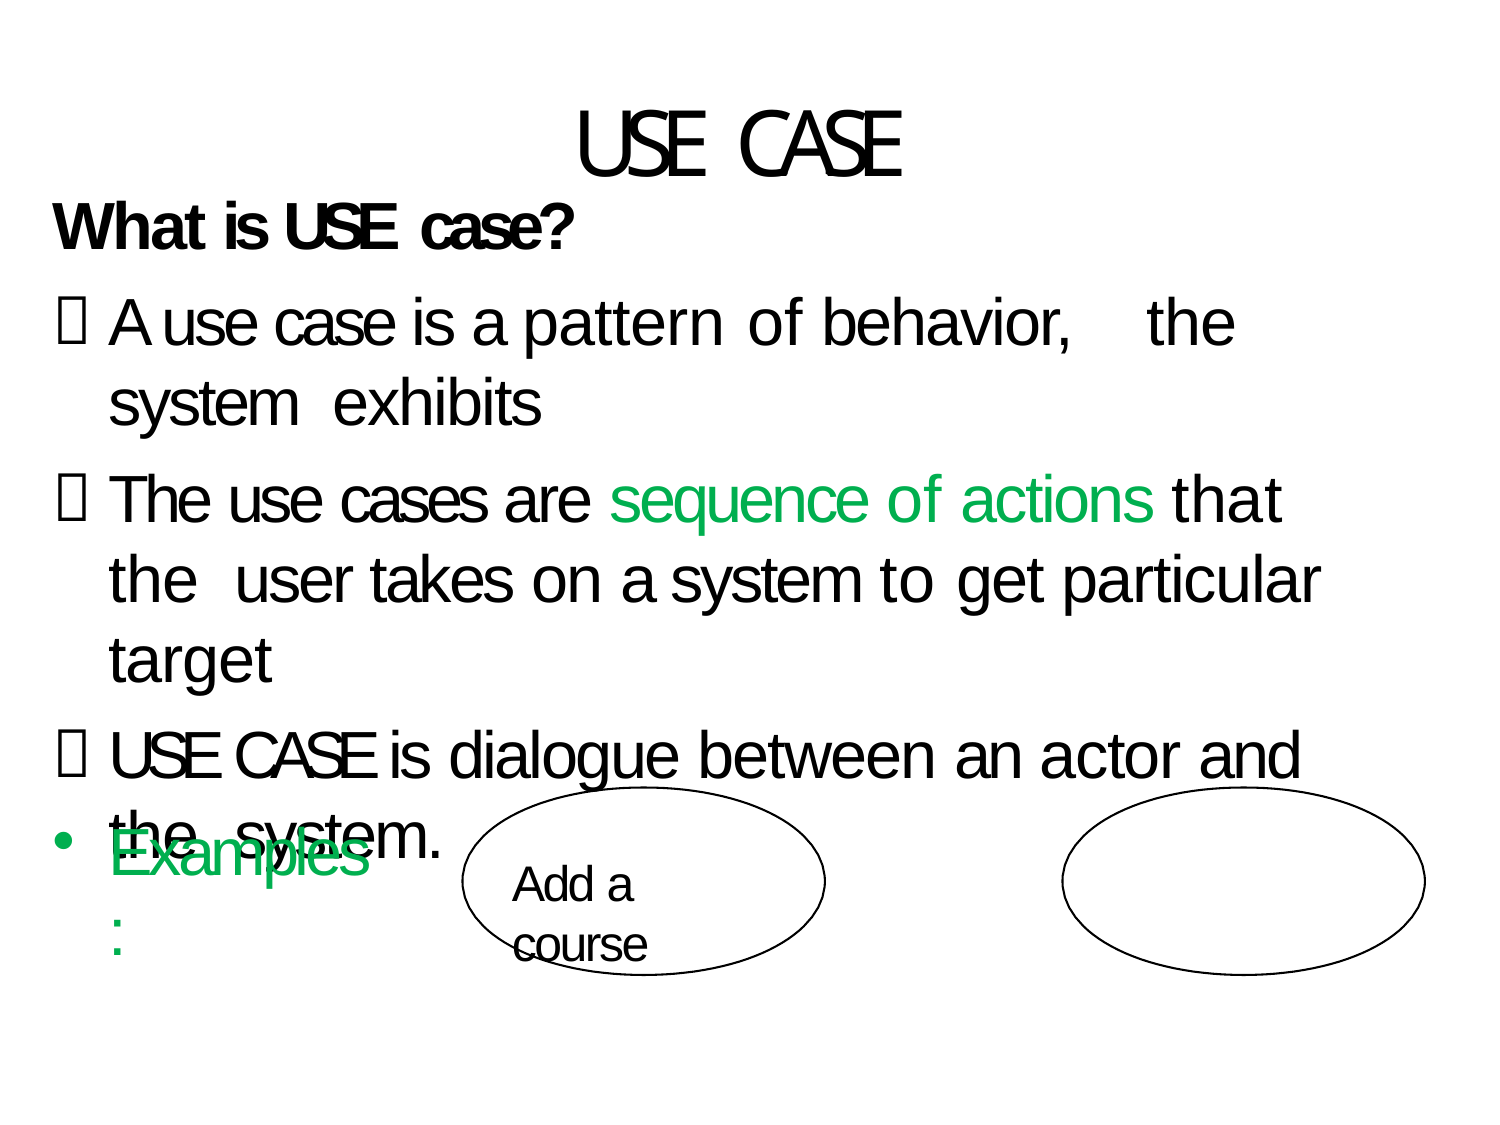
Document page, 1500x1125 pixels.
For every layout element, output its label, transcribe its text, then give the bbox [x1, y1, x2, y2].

text_box Examples: [50, 806, 385, 969]
text_box [1062, 787, 1425, 976]
title USE CASE [570, 43, 930, 164]
text_box What is USE case? A use case is a pattern of behavior, the system exhibits The use cases are sequence of actions that the user takes on a system to get particular target USE CASE is dialogue between an actor and the system. [43, 164, 1393, 872]
text_box [589, 971, 698, 976]
text_box Add a course [509, 848, 778, 971]
text_box [462, 787, 825, 946]
